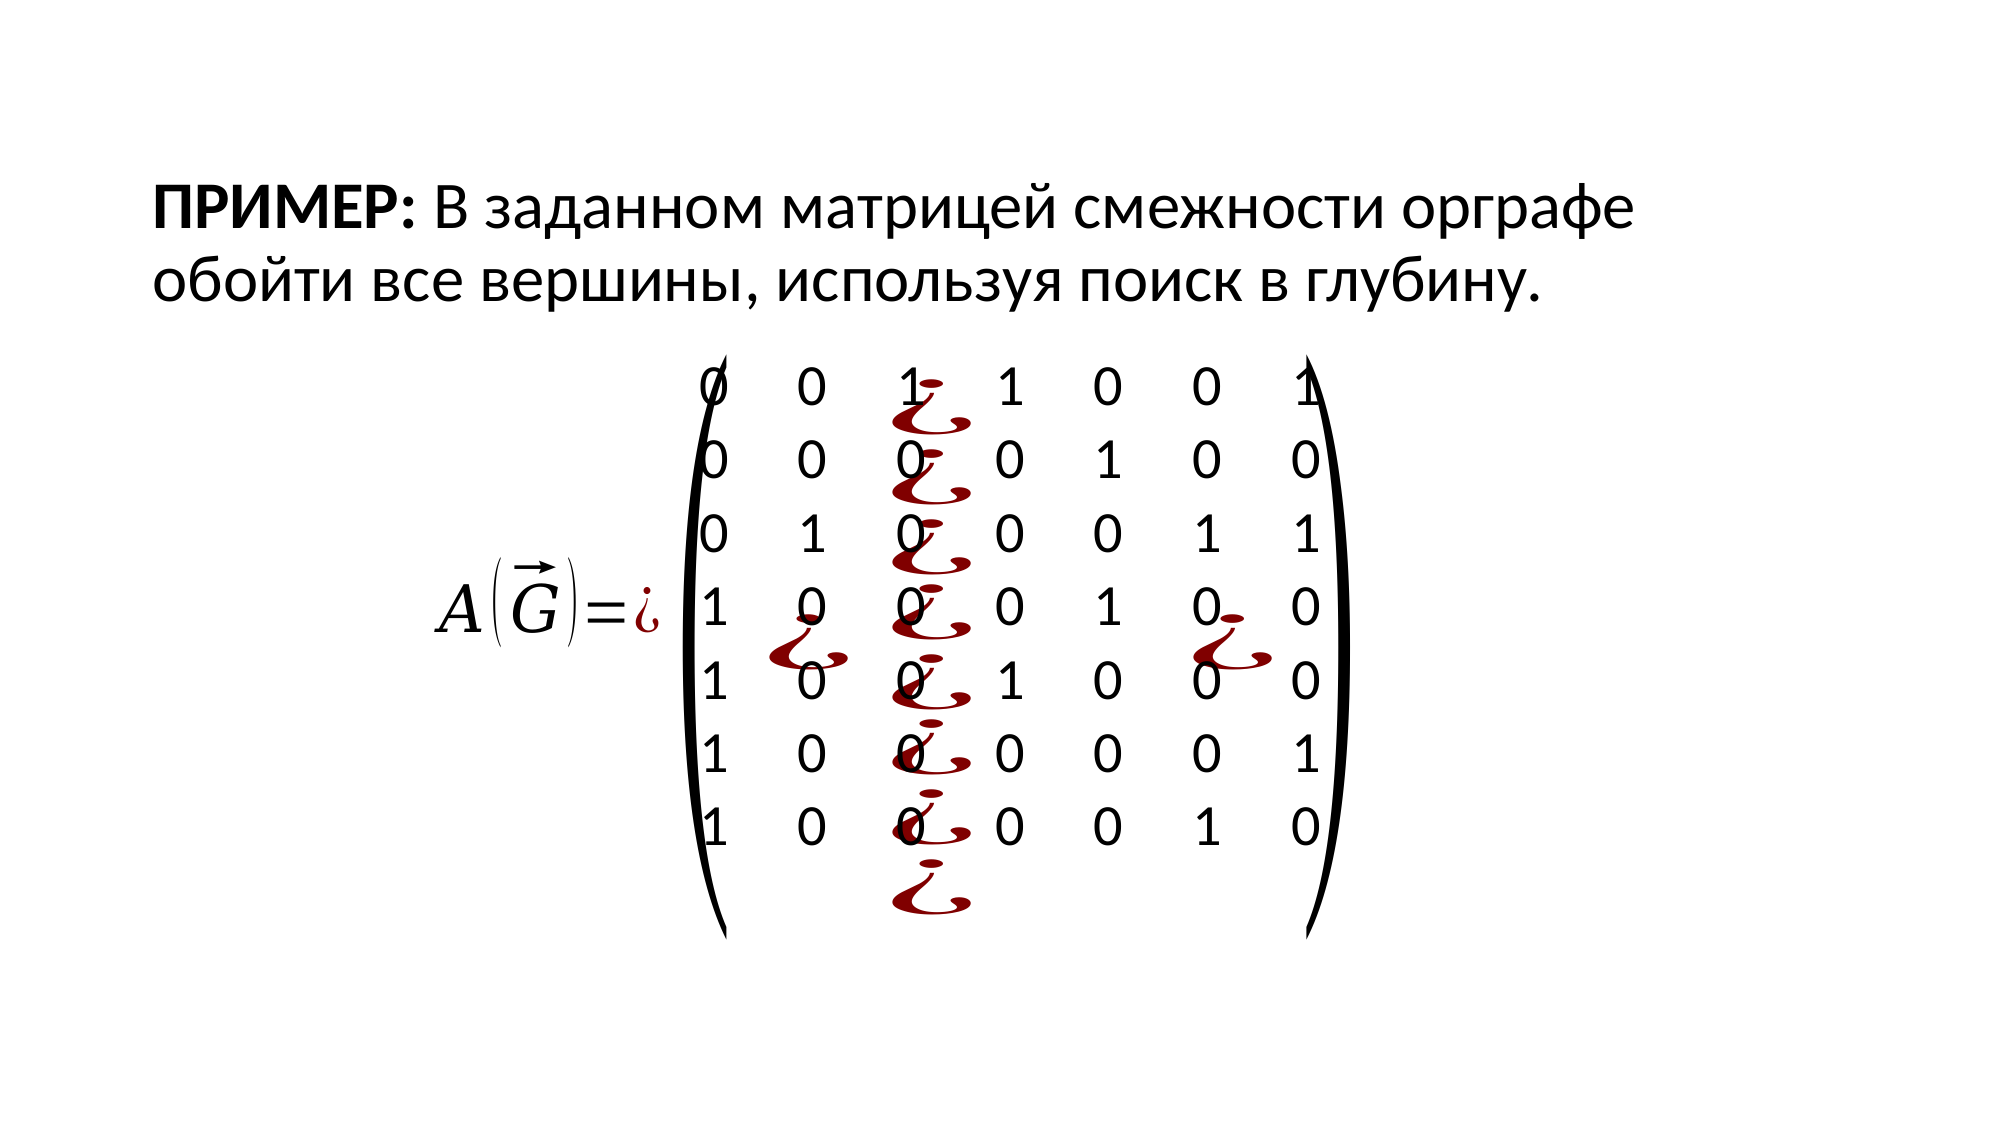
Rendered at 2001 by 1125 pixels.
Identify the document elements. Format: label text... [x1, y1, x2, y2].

table_cell 0 [862, 574, 961, 648]
table_cell 0 [1158, 721, 1257, 795]
table_cell 0 [763, 721, 862, 795]
table_cell 0 [763, 574, 862, 648]
table_cell 1 [664, 574, 763, 648]
table_cell 0 [1158, 428, 1257, 501]
table_cell 0 [961, 428, 1059, 501]
table_cell 0 [1257, 648, 1355, 721]
table_cell 0 [763, 795, 862, 868]
table_cell 0 [1257, 574, 1355, 648]
table_cell 0 [862, 501, 961, 574]
table_header 1 [862, 354, 961, 428]
table_cell 1 [1257, 501, 1355, 574]
table_cell 0 [664, 428, 763, 501]
table_cell 1 [664, 648, 763, 721]
table_cell 0 [862, 721, 961, 795]
table_cell 0 [1059, 648, 1158, 721]
table_cell 1 [1158, 795, 1257, 868]
table_cell 1 [763, 501, 862, 574]
table_cell 1 [664, 721, 763, 795]
table_cell 0 [664, 501, 763, 574]
table_cell 1 [664, 795, 763, 868]
table_cell 1 [1059, 428, 1158, 501]
table_header 1 [1257, 354, 1355, 428]
table_cell 0 [862, 795, 961, 868]
table_cell 0 [961, 574, 1059, 648]
list ПРИМЕР: В заданном матрицей смежности орграфе обойти все вершины, используя поиск в глубину. [137, 163, 1863, 330]
table_cell 0 [961, 721, 1059, 795]
table_cell 0 [961, 501, 1059, 574]
table_header 0 [763, 354, 862, 428]
table_cell 0 [961, 795, 1059, 868]
table_cell 1 [961, 648, 1059, 721]
table_cell 0 [1158, 574, 1257, 648]
table_cell 0 [1059, 721, 1158, 795]
table_cell 0 [1257, 795, 1355, 868]
table_cell 0 [1059, 795, 1158, 868]
table_cell 0 [862, 648, 961, 721]
table_header 1 [961, 354, 1059, 428]
table_header 0 [1059, 354, 1158, 428]
table_cell 0 [1158, 648, 1257, 721]
table_cell 0 [763, 428, 862, 501]
table_cell 1 [1158, 501, 1257, 574]
table_header 0 [664, 354, 763, 428]
table_cell 0 [1257, 428, 1355, 501]
table_cell 1 [1059, 574, 1158, 648]
table_cell 1 [1257, 721, 1355, 795]
table_cell 0 [1059, 501, 1158, 574]
table_header 0 [1158, 354, 1257, 428]
table_cell 0 [763, 648, 862, 721]
table_cell 0 [862, 428, 961, 501]
